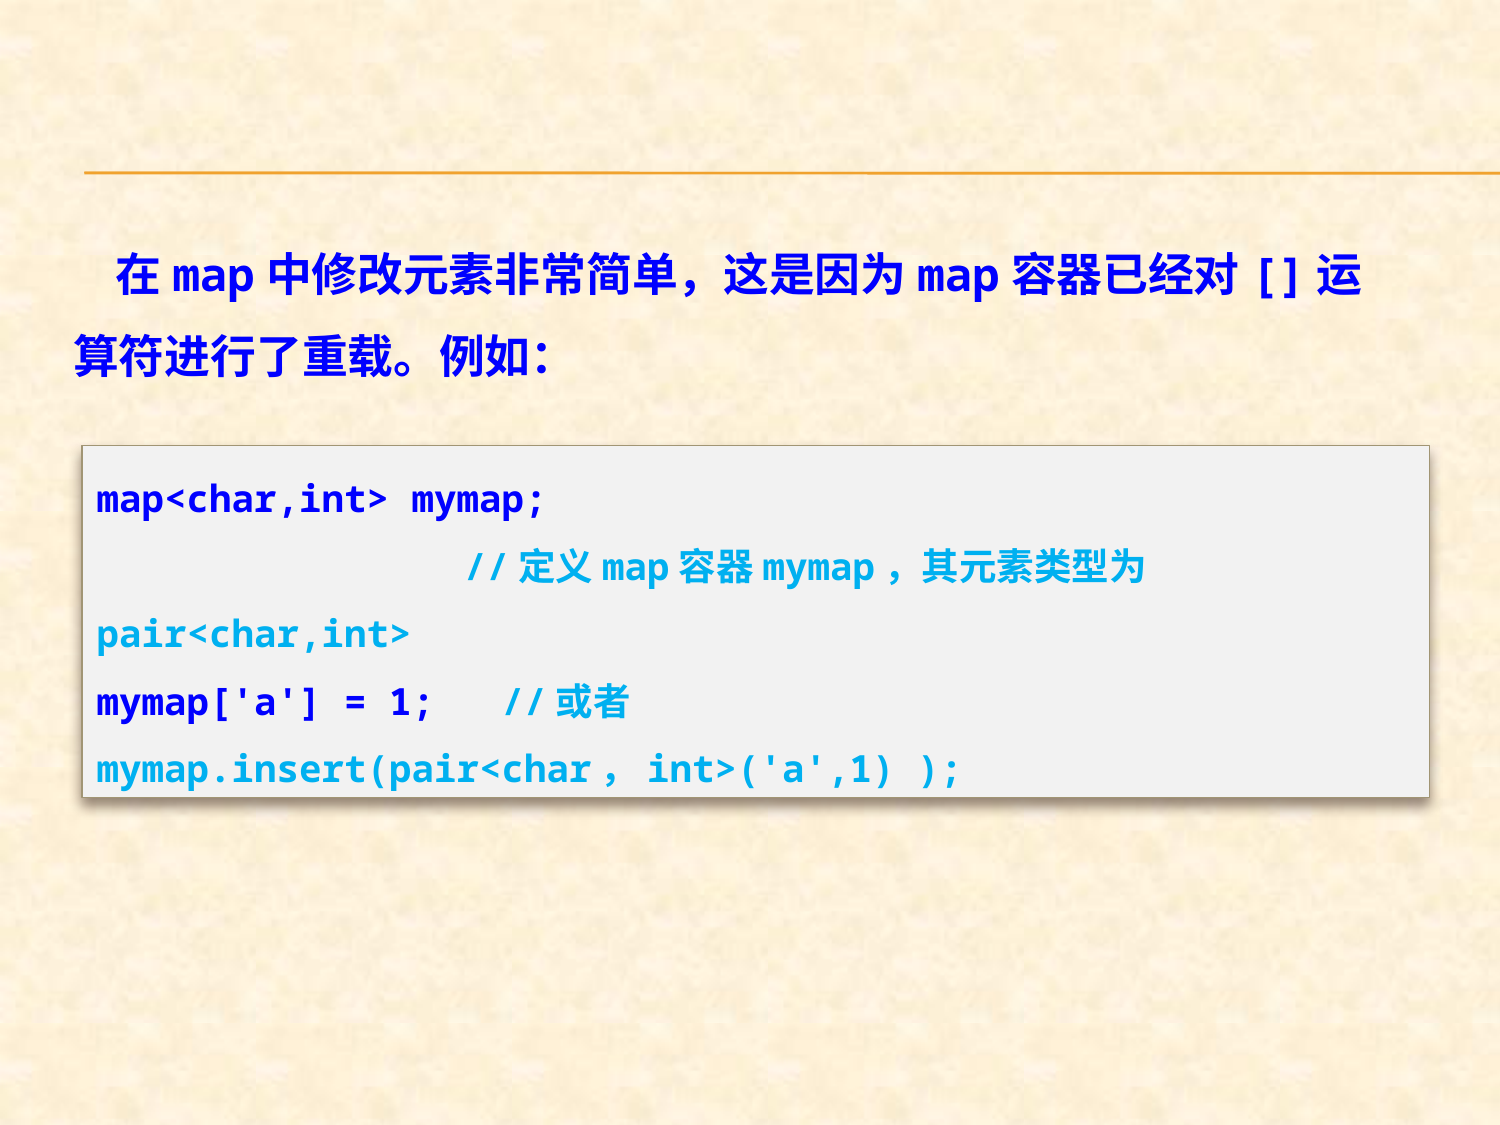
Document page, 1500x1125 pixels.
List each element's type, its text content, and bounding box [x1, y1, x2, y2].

picture [0, 0, 1500, 1125]
text_box map<char,int> mymap; //定义map容器mymap，其元素类型为pair<char,int> mymap['a'] = 1; //或者mymap.insert(pair<char，int>('a',1) ); [81, 445, 1430, 798]
text_box 在map中修改元素非常简单，这是因为map容器已经对[]运算符进行了重载。例如： [58, 210, 1418, 391]
